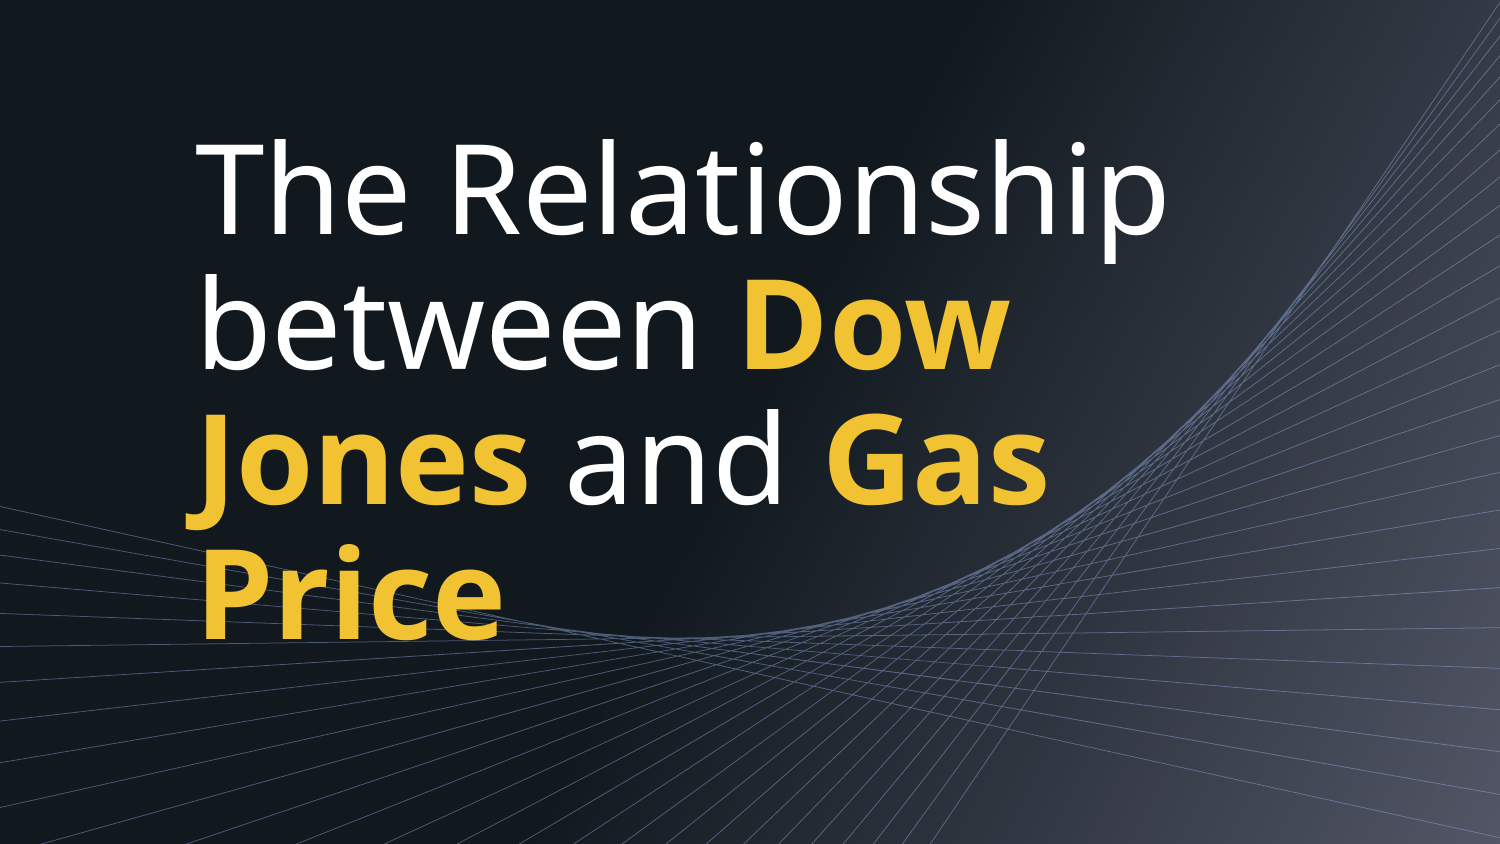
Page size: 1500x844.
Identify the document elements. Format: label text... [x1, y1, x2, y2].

title The Relationship between Dow Jones and Gas Price [195, 390, 1305, 667]
